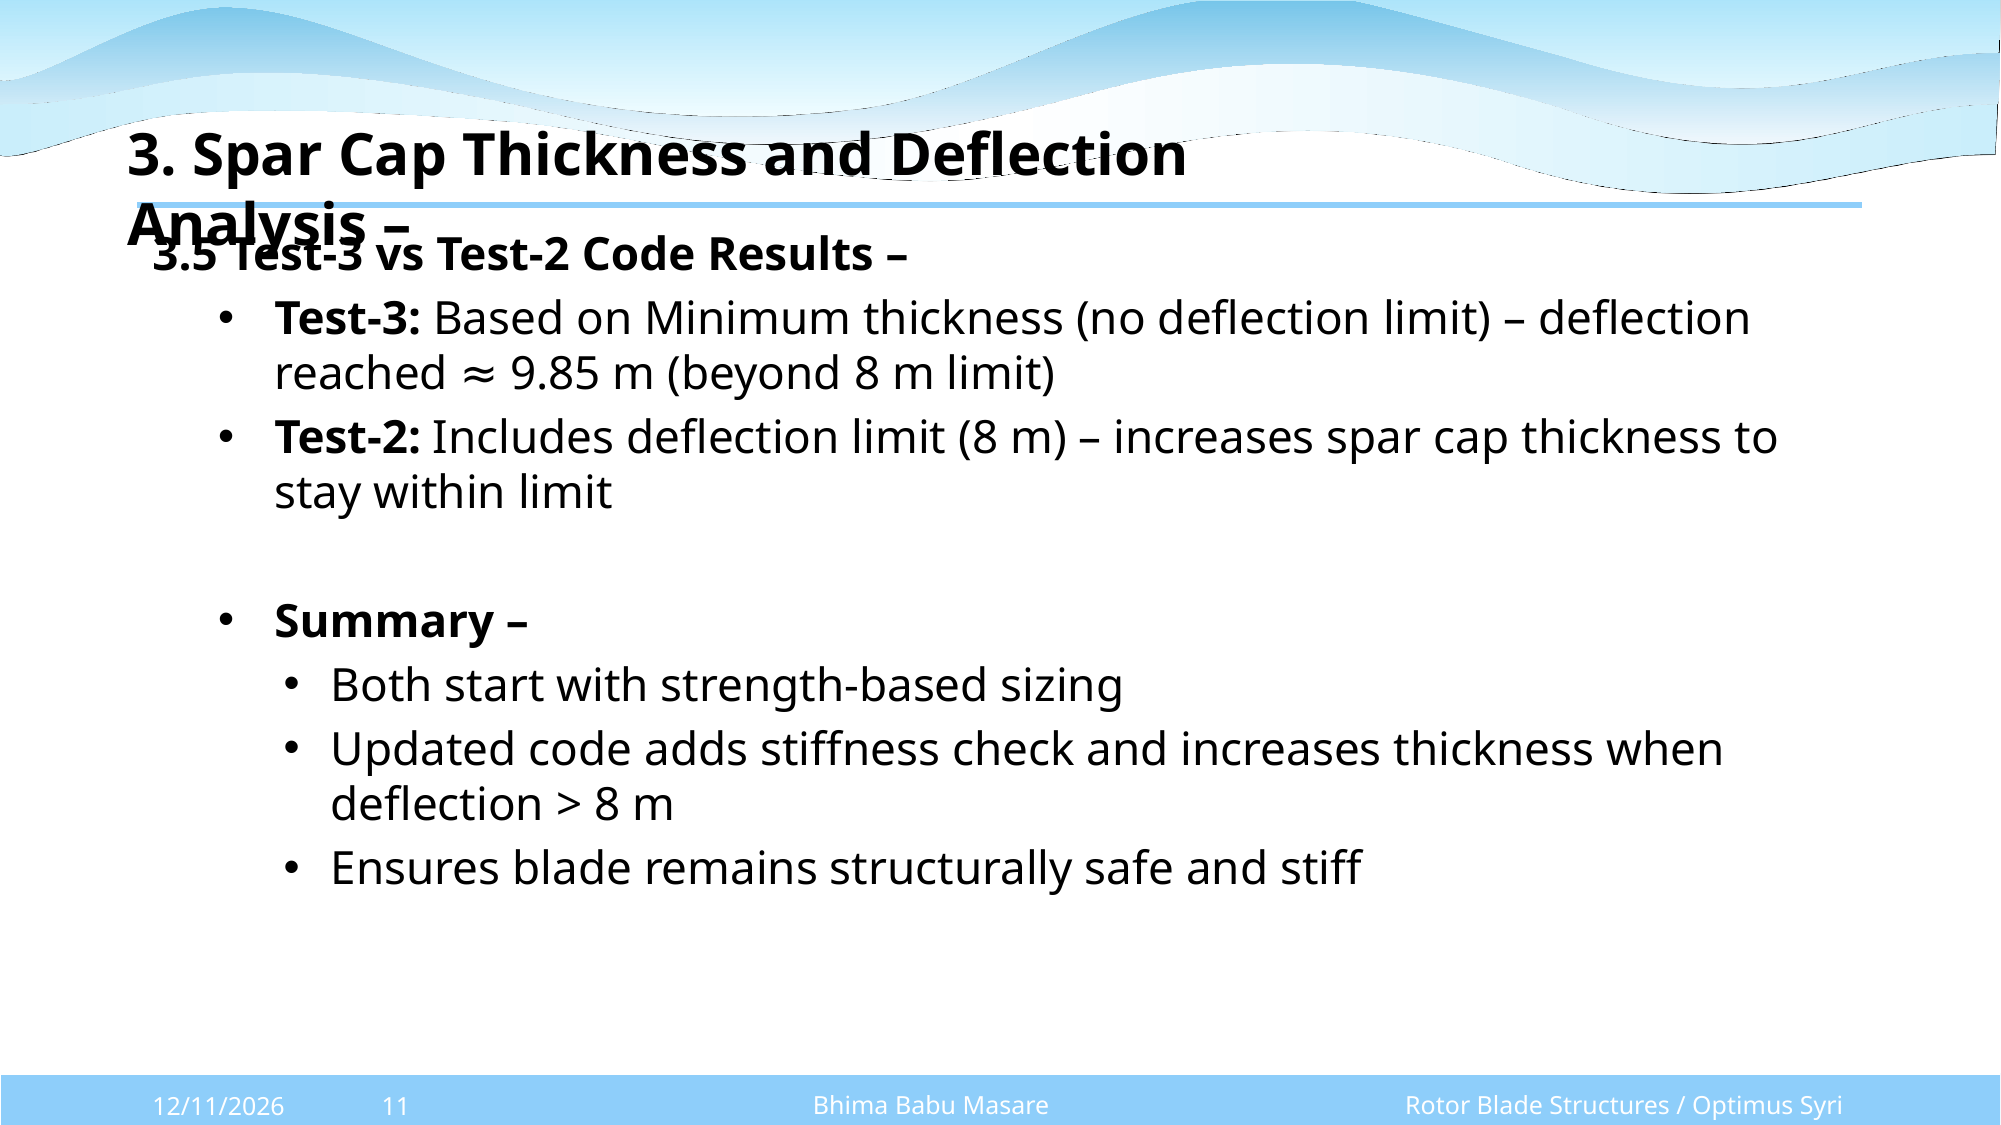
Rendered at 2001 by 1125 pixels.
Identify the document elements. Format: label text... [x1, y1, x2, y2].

slide_number 11 [319, 1077, 472, 1125]
text_box 3.5 Test-3 vs Test-2 Code Results – Test-3: Based on Minimum thickness (no deflection limit) – deflection reached ≈ 9.85 m (beyond 8 m limit) Test-2: Includes deflection limit (8 m) – increases spar cap thickness to stay within limit Summary – Both start with strength-based sizing Updated code adds stiffness check and increases thickness when deflection > 8 m Ensures blade remains structurally safe and stiff [137, 217, 1859, 990]
list Bhima Babu Masare [472, 1076, 1391, 1125]
text_box 3. Spar Cap Thickness and Deflection Analysis – [112, 109, 1448, 265]
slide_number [137, 1077, 319, 1125]
footer Rotor Blade Structures / Optimus Syria [1391, 1076, 1863, 1125]
